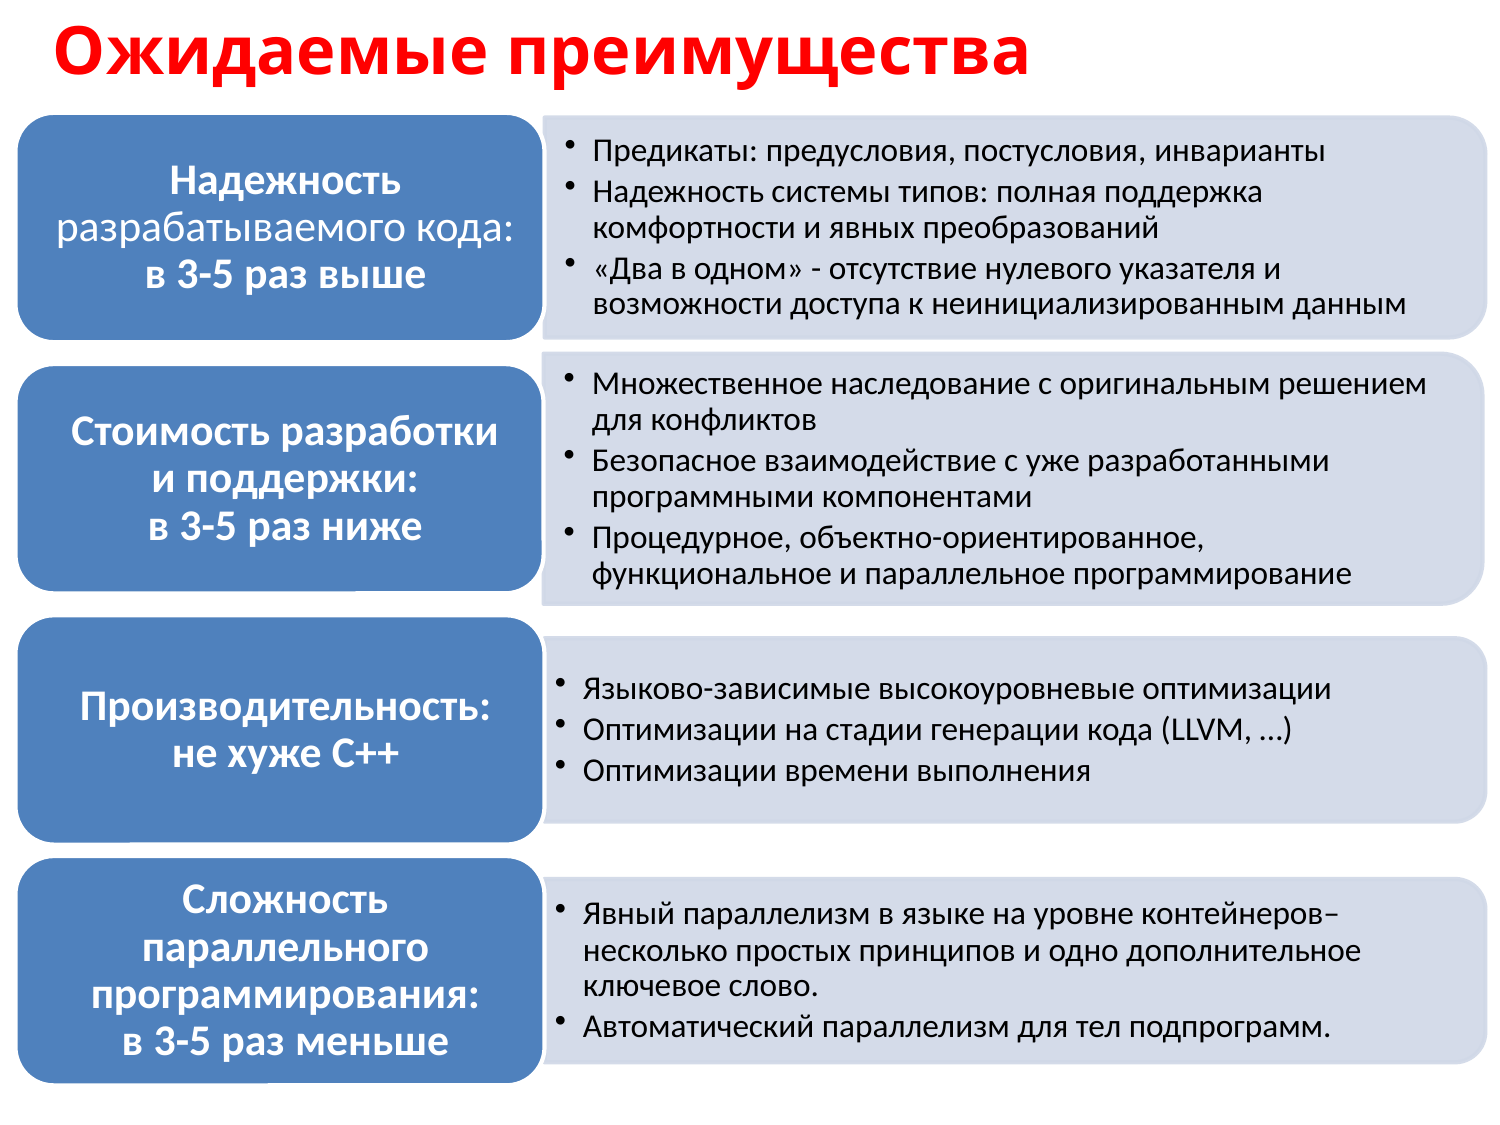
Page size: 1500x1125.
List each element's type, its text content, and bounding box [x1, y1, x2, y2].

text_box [15, 112, 1486, 1086]
text_box Ожидаемые преимущества [38, 0, 1332, 95]
